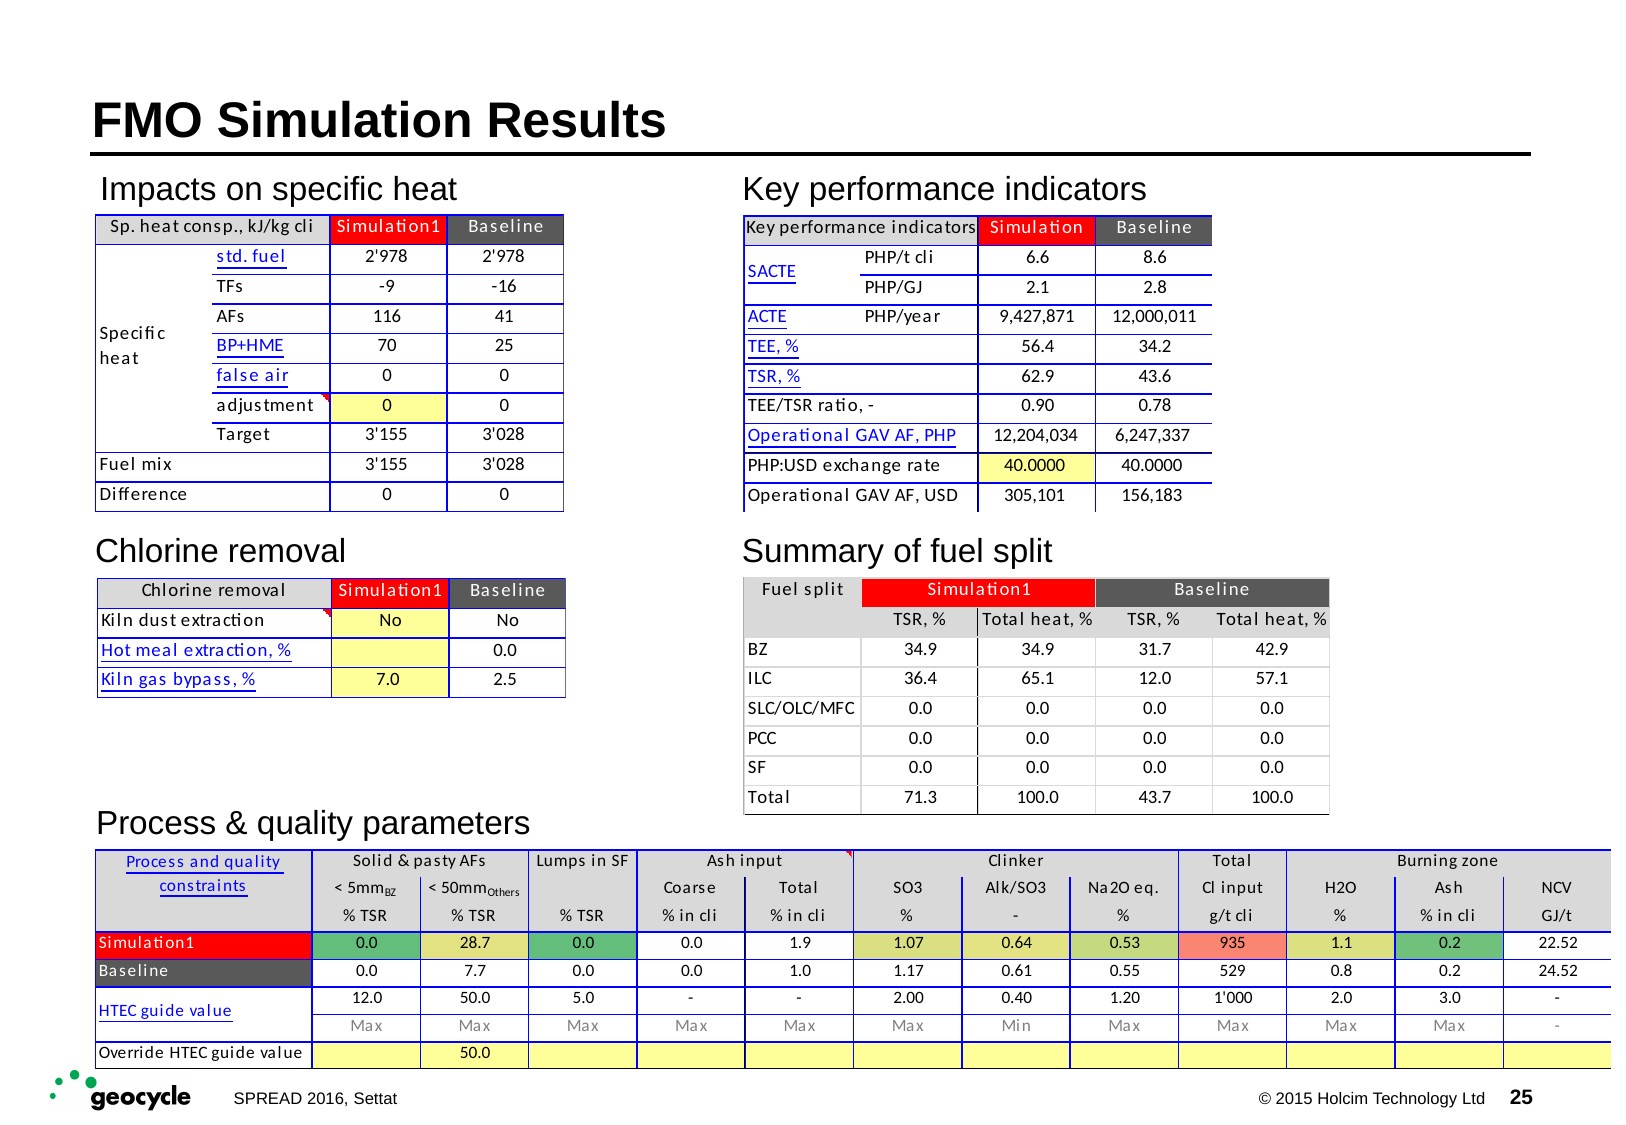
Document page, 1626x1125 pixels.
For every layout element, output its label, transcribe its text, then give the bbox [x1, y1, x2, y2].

picture [49, 1069, 191, 1111]
title FMO Simulation Results [91, 19, 1532, 149]
slide_number 25 [1497, 1082, 1534, 1106]
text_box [724, 521, 1331, 791]
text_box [724, 158, 1214, 514]
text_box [78, 521, 568, 698]
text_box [78, 158, 566, 513]
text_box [78, 793, 1613, 1071]
footer SPREAD 2016, Settat [233, 1087, 813, 1109]
